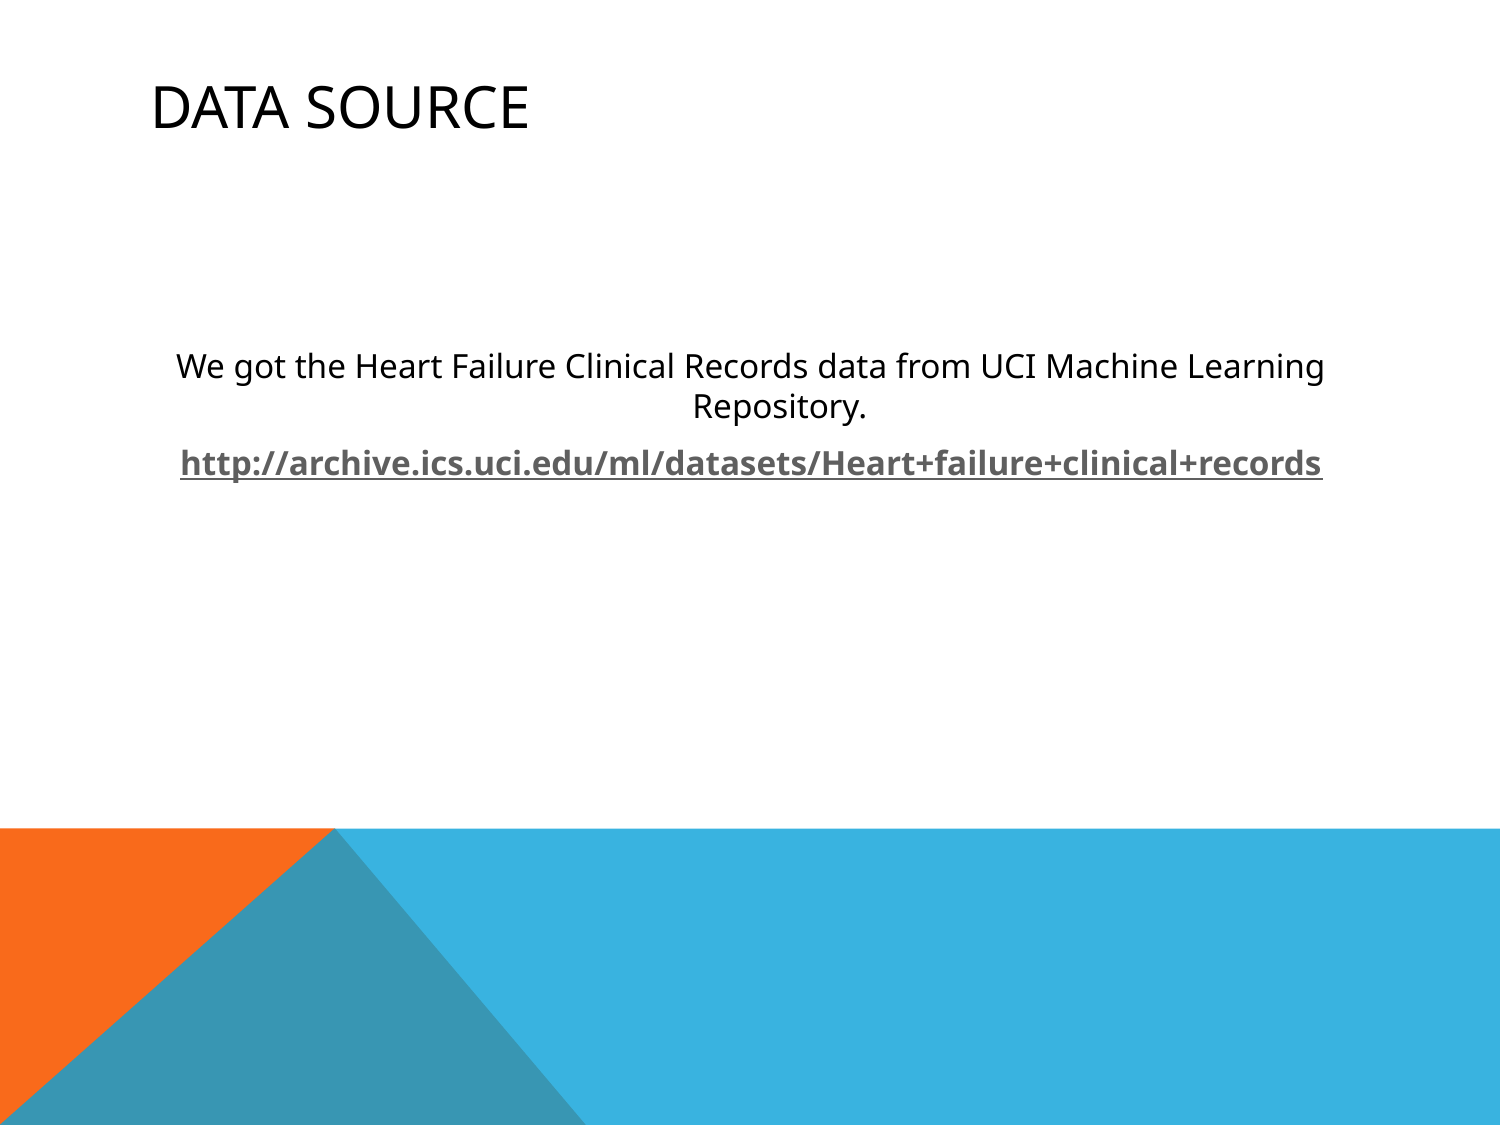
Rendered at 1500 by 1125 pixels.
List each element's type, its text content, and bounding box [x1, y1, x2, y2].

title Data source [135, 60, 1369, 150]
list We got the Heart Failure Clinical Records data from UCI Machine Learning Repository. http://archive.ics.uci.edu/ml/datasets/Heart+failure+clinical+records [135, 338, 1369, 539]
